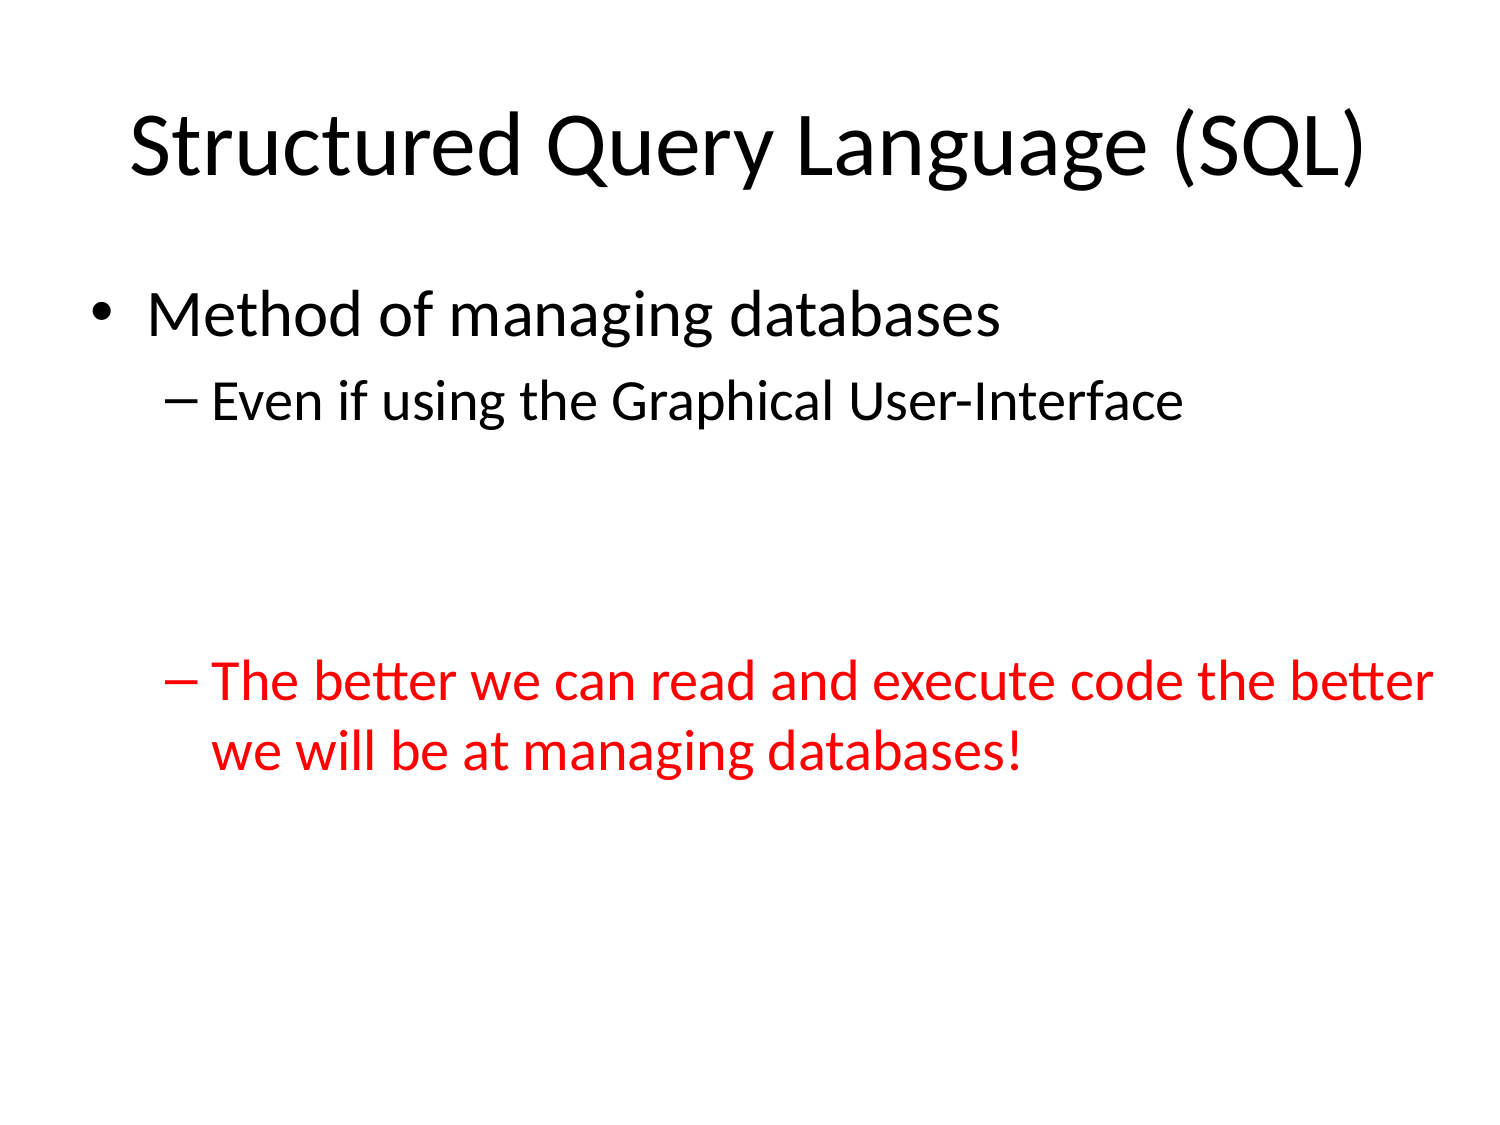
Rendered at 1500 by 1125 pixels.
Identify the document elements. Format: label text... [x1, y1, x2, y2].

list Method of managing databases Even if using the Graphical User-Interface The better we can read and execute code the better we will be at managing databases! [75, 262, 1500, 1005]
title Structured Query Language (SQL) [75, 45, 1425, 233]
